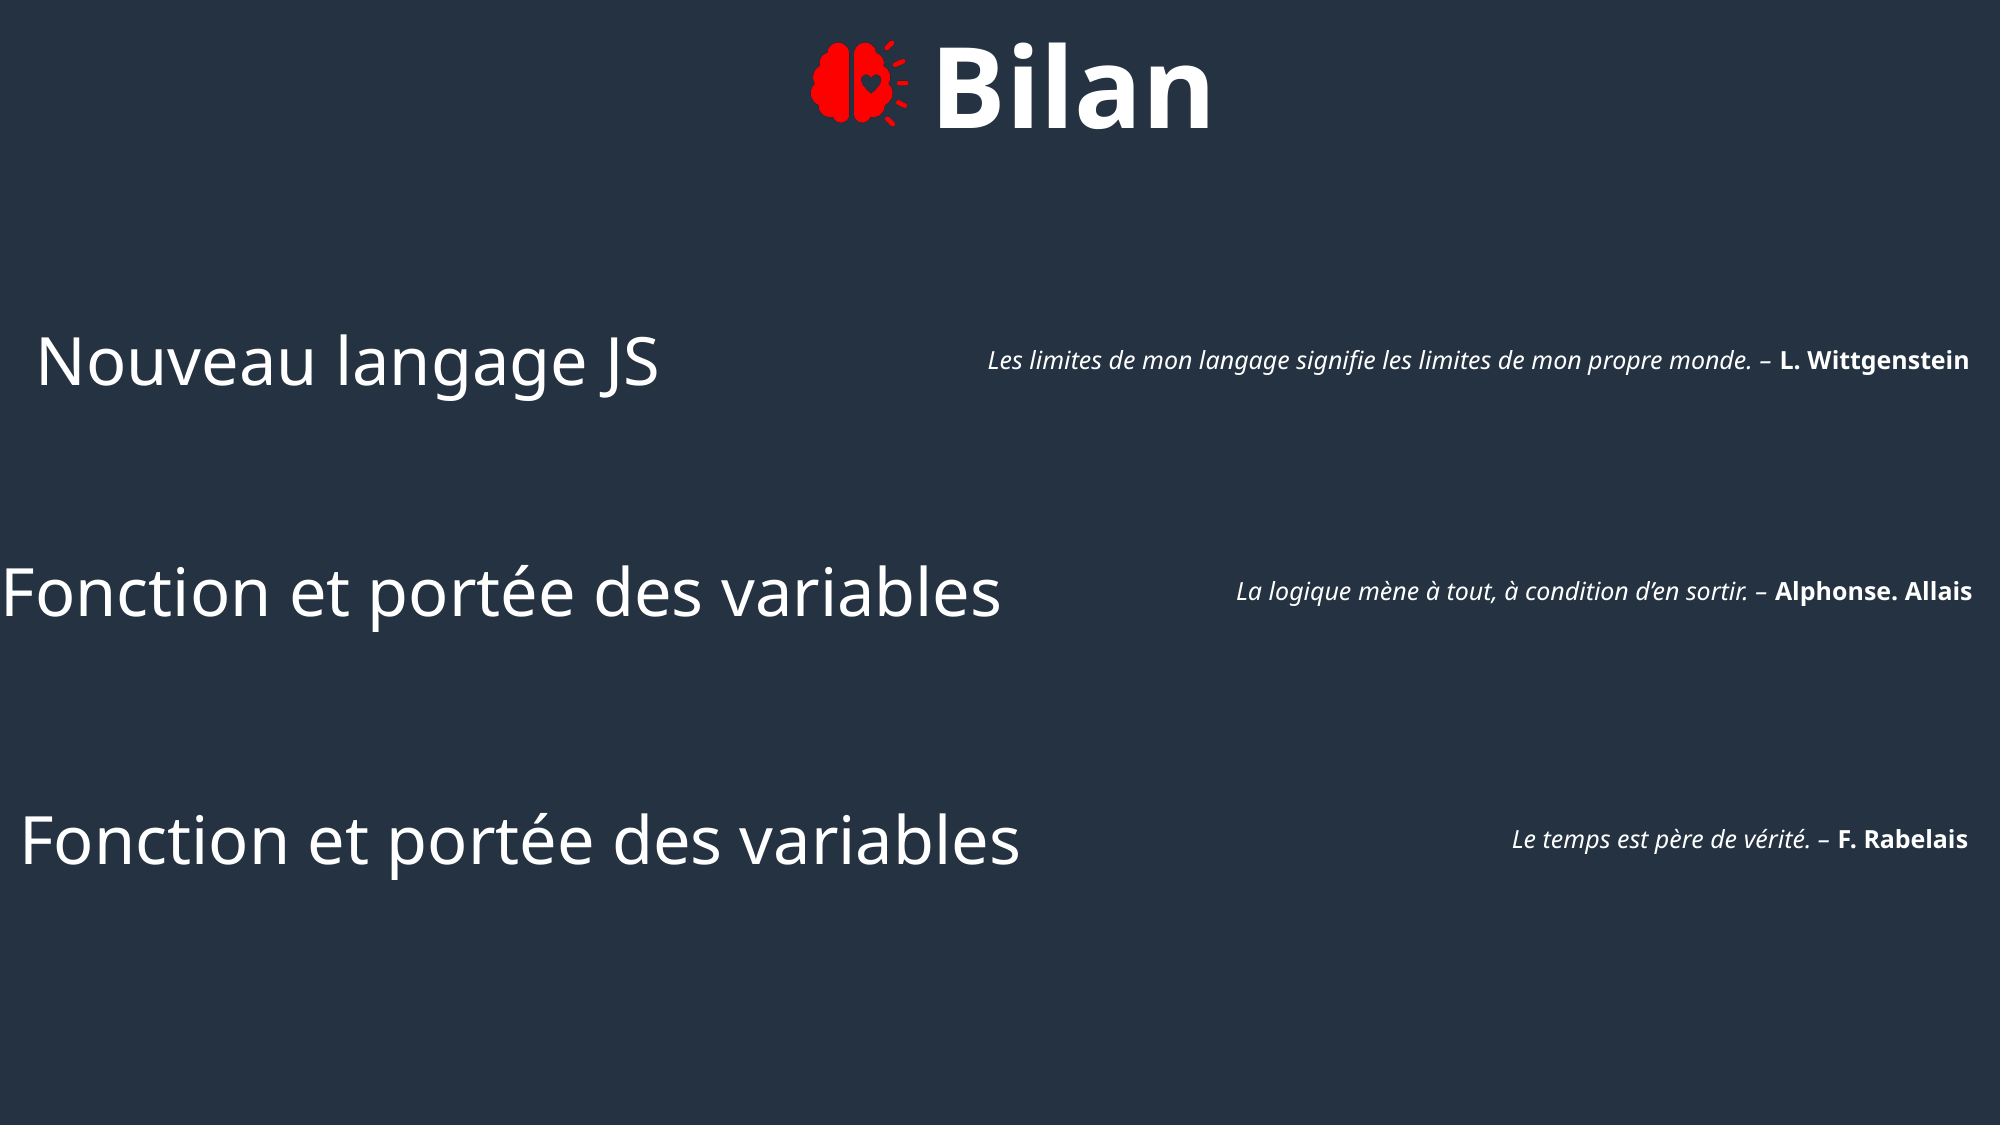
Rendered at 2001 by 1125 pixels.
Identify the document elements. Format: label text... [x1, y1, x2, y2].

picture [792, 24, 911, 144]
text_box Nouveau langage JS [20, 311, 677, 407]
text_box La logique mène à tout, à condition d’en sortir. – Alphonse. Allais [1221, 567, 1989, 613]
text_box Fonction et portée des variables [4, 790, 1038, 886]
text_box Fonction et portée des variables [0, 542, 1019, 638]
text_box Bilan [915, 8, 1232, 158]
text_box Les limites de mon langage signifie les limites de mon propre monde. – L. Wittgenstein [972, 336, 1985, 382]
text_box Le temps est père de vérité. – F. Rabelais [1497, 815, 1984, 861]
